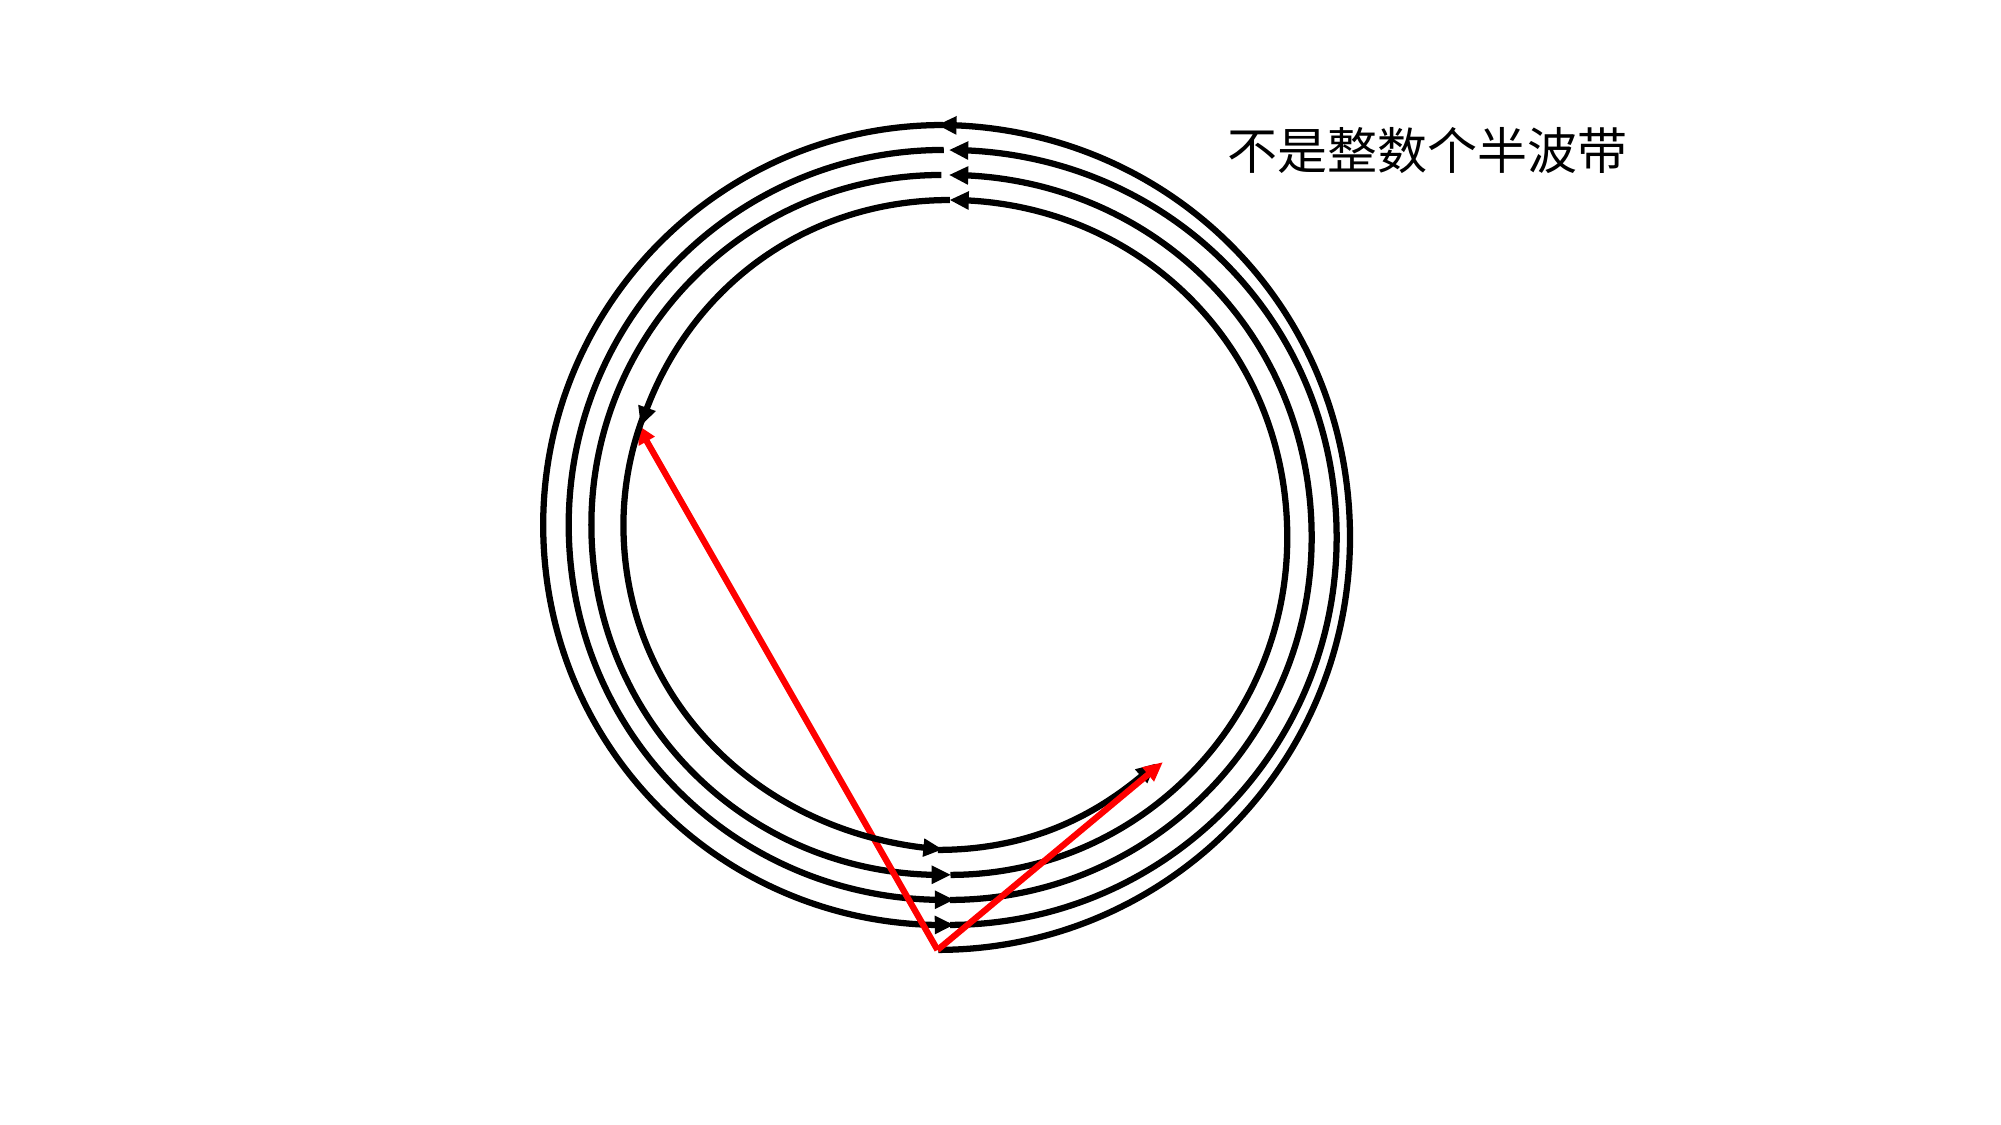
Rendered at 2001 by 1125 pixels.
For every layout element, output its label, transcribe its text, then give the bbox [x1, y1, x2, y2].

text_box [937, 762, 1163, 951]
text_box [950, 774, 1147, 876]
text_box [875, 839, 938, 926]
text_box [623, 413, 968, 855]
text_box [937, 531, 1155, 851]
text_box [937, 118, 1351, 951]
text_box 不是整数个半波带 [1212, 112, 1663, 188]
text_box [950, 193, 1288, 862]
text_box [543, 124, 937, 925]
